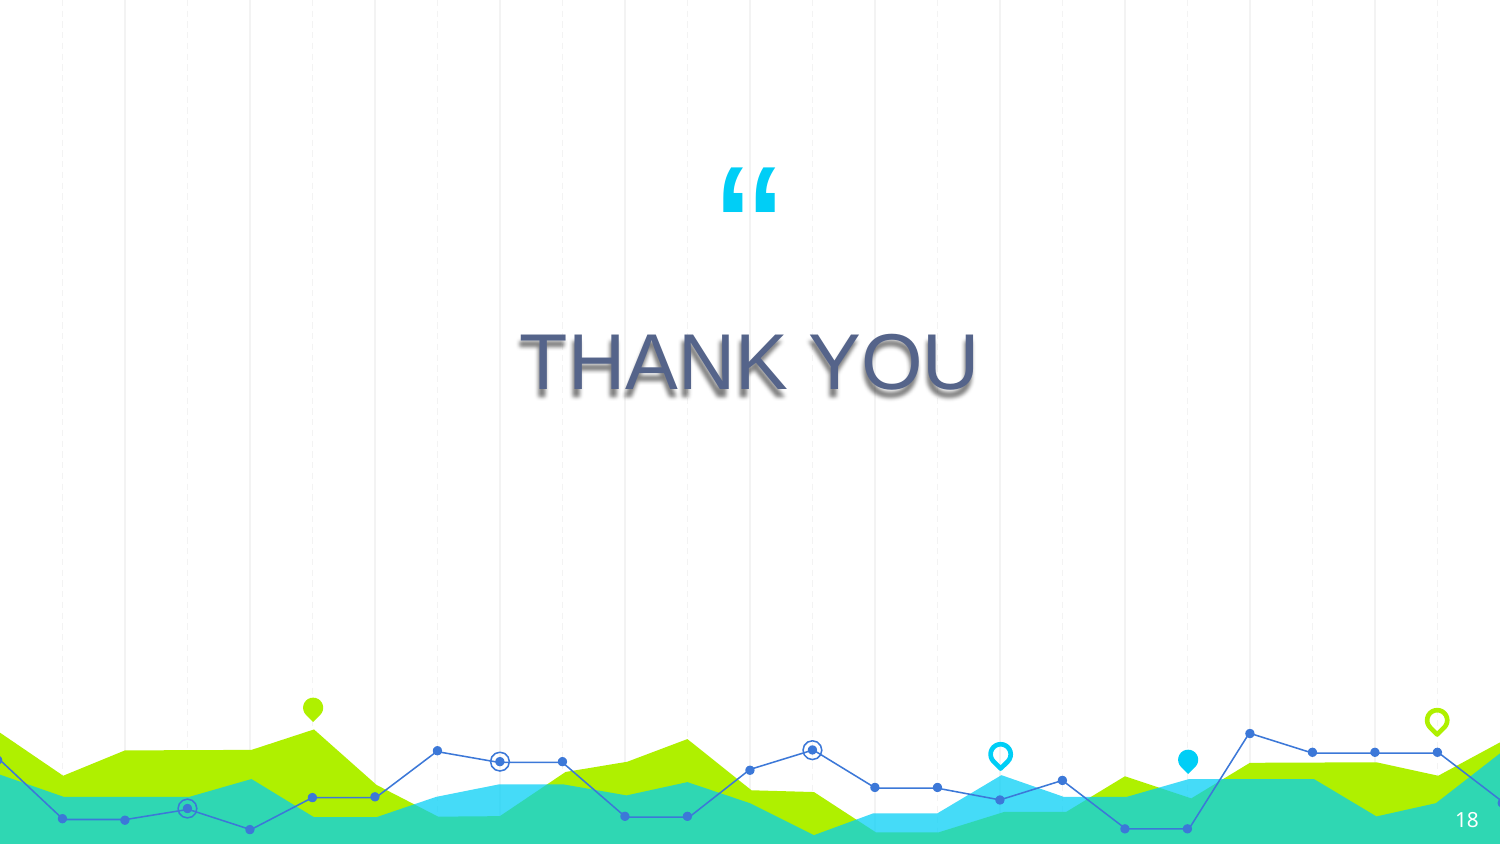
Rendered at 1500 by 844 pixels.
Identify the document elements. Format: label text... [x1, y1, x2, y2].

slide_number ‹#› [1403, 791, 1494, 844]
list THANK YOU [249, 226, 1251, 490]
